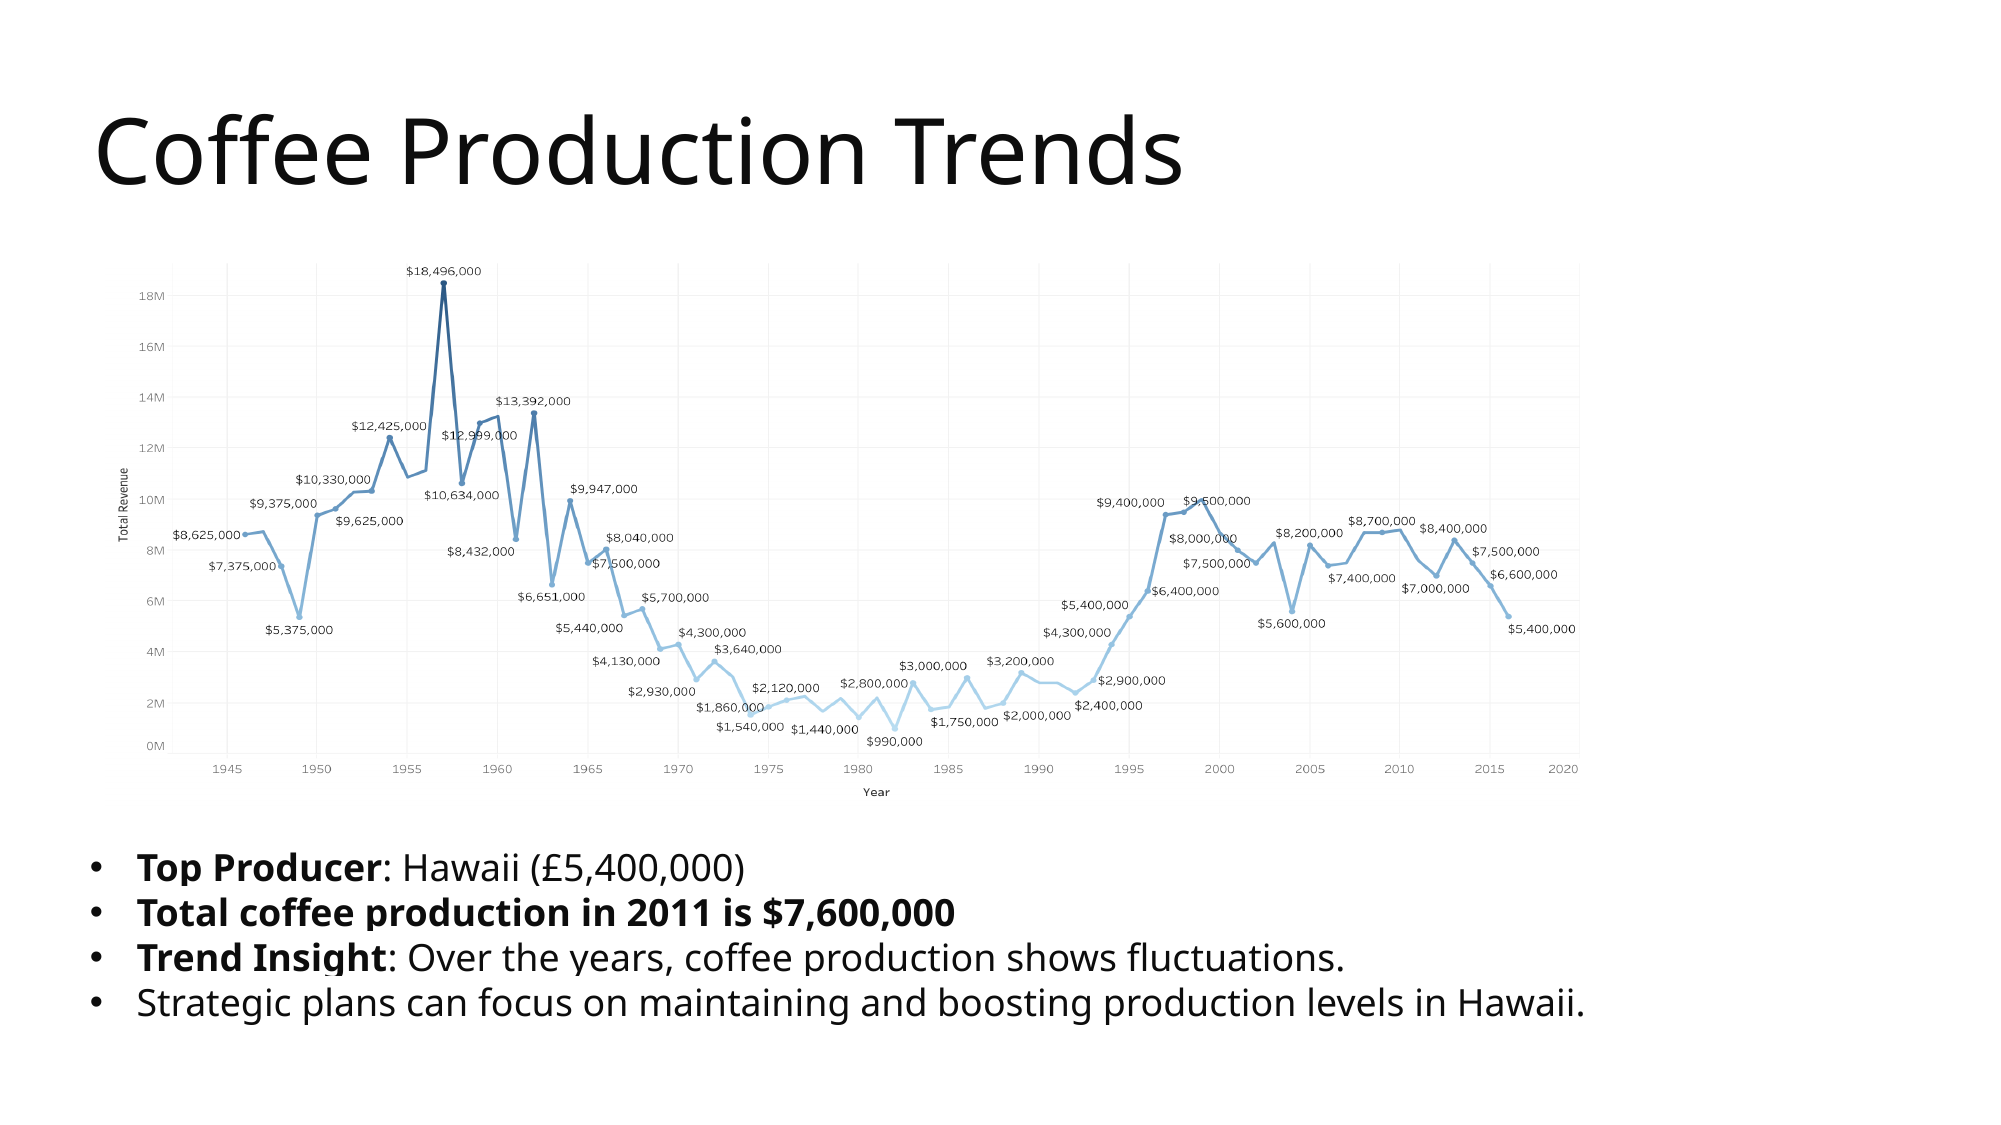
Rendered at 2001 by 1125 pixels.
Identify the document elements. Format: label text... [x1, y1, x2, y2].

text_box Top Producer: Hawaii (£5,400,000) Total coffee production in 2011 is $7,600,000 Trend Insight: Over the years, coffee production shows fluctuations. Strategic plans can focus on maintaining and boosting production levels in Hawaii. [0, 836, 2000, 1077]
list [105, 192, 1580, 806]
title Coffee Production Trends [78, 46, 1804, 264]
